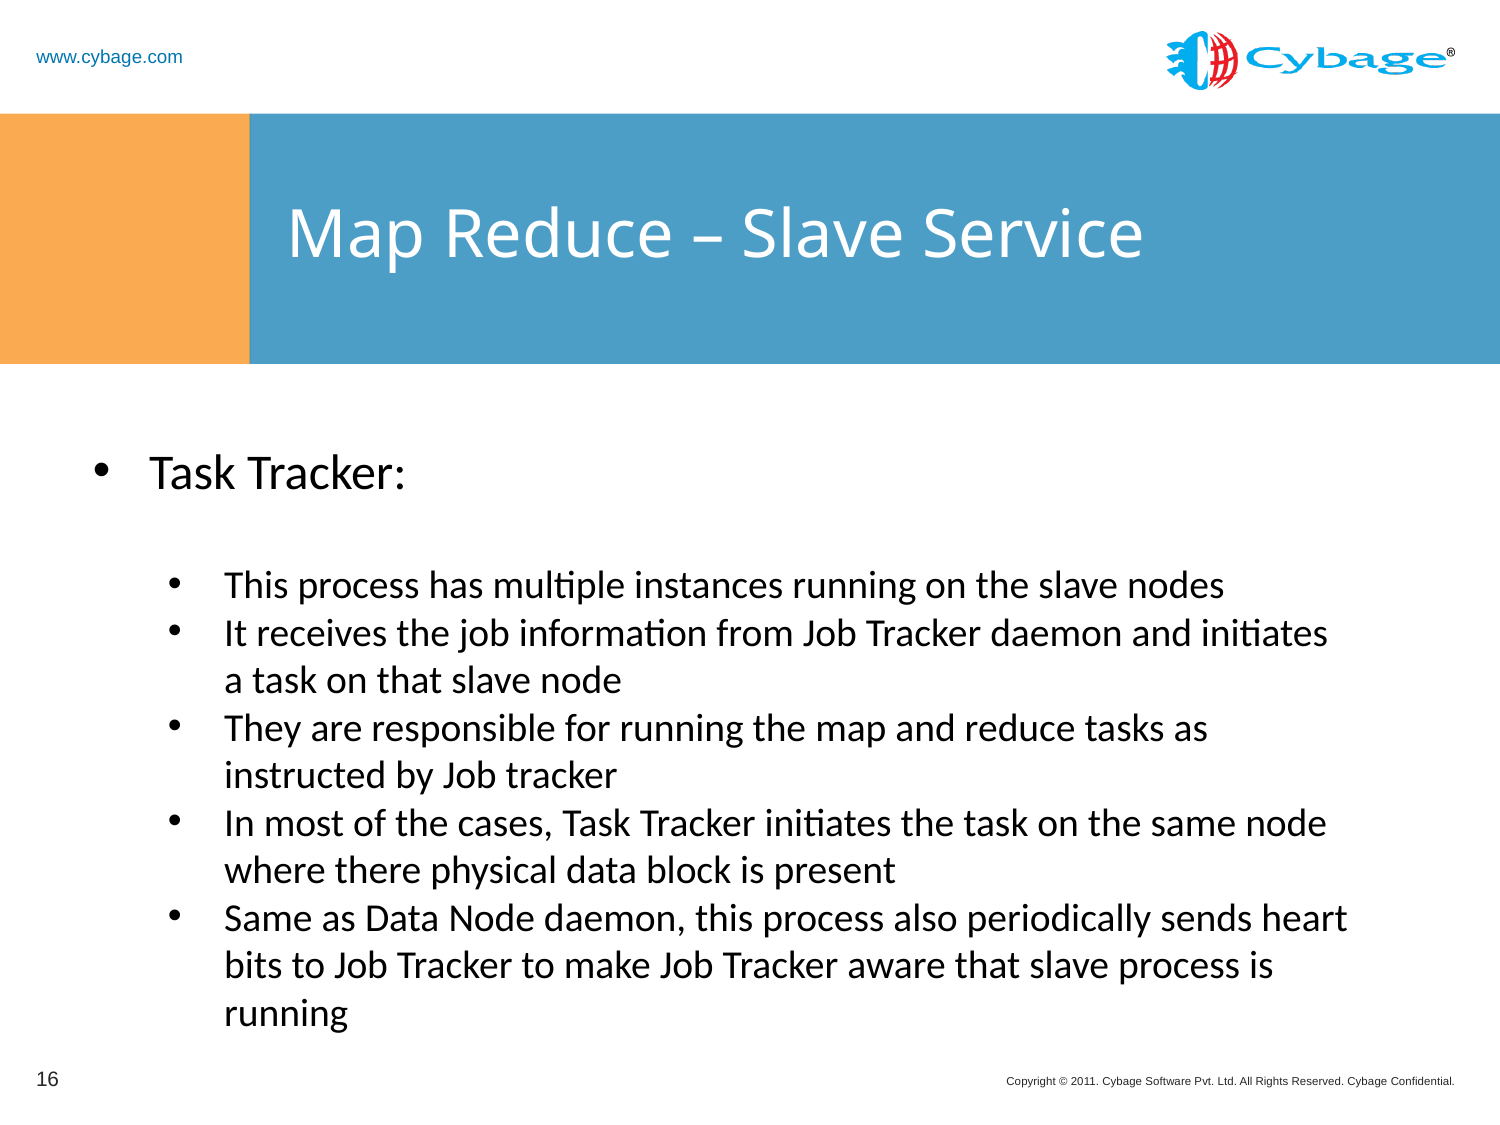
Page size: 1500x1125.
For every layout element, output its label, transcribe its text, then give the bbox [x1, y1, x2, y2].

title Map Reduce – Slave Service [272, 183, 1463, 277]
picture [1166, 31, 1197, 90]
picture [1198, 31, 1455, 90]
text_box Task Tracker: This process has multiple instances running on the slave nodes It receives the job information from Job Tracker daemon and initiates a task on that slave node They are responsible for running the map and reduce tasks as instructed by Job tracker In most of the cases, Task Tracker initiates the task on the same node where there physical data block is present Same as Data Node daemon, this process also periodically sends heart bits to Job Tracker to make Job Tracker aware that slave process is running [78, 431, 1369, 1042]
slide_number 16 [21, 1048, 102, 1109]
